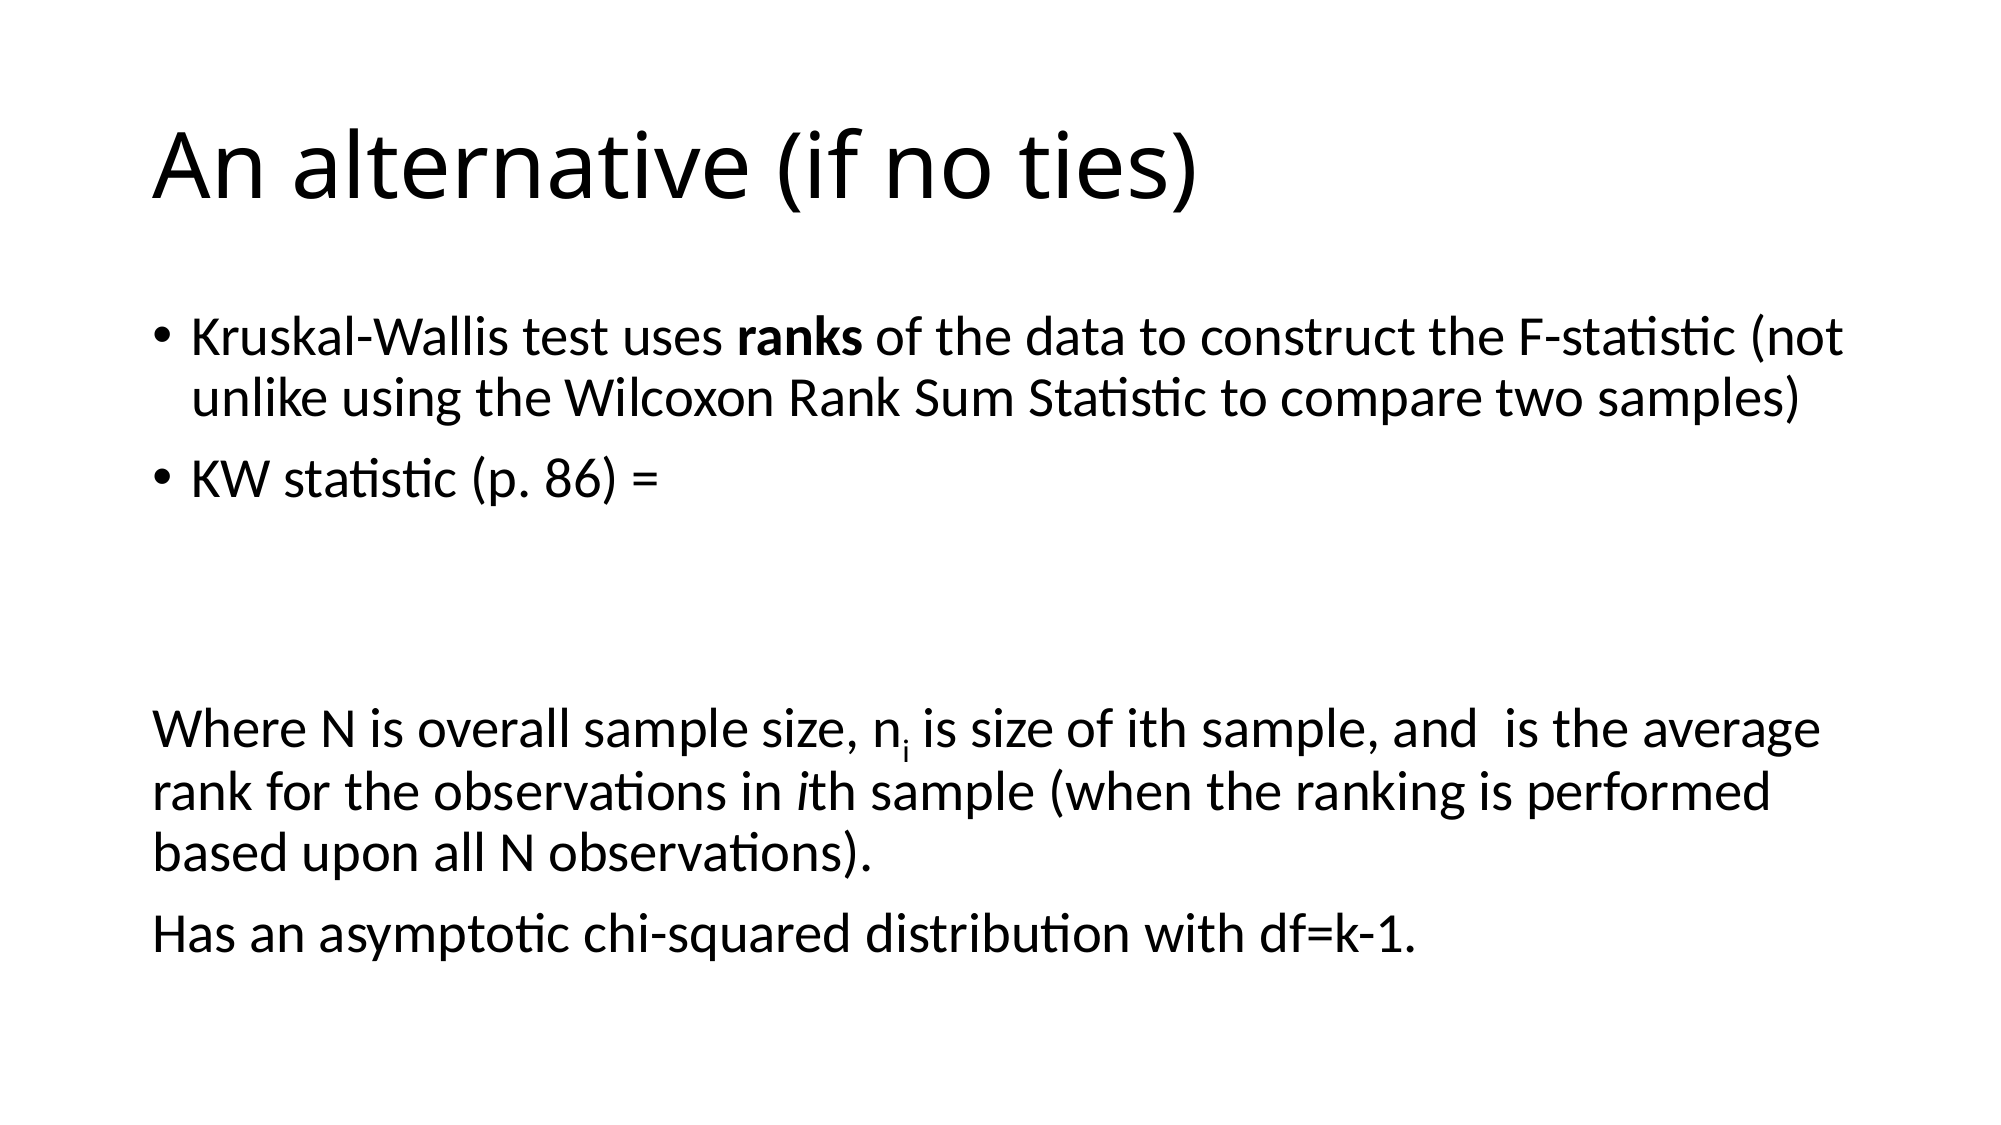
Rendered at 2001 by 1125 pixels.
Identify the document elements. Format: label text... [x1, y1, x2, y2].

title An alternative (if no ties) [137, 59, 1863, 278]
